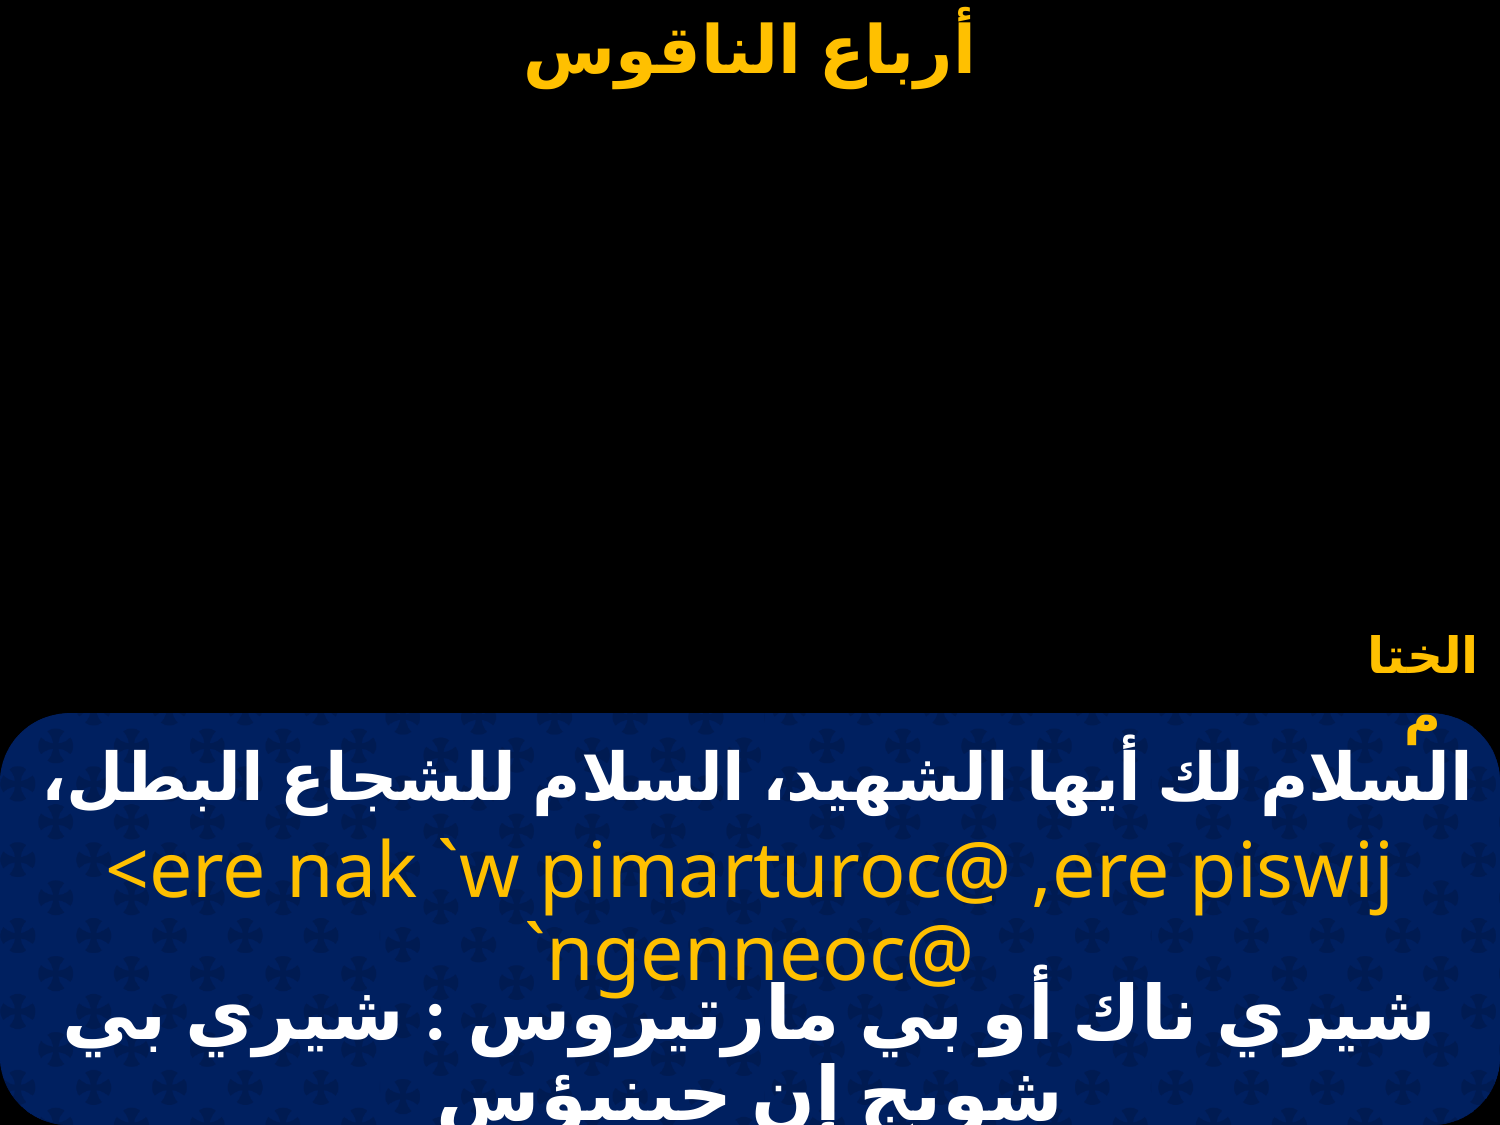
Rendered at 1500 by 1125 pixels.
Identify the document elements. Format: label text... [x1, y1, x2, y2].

title السلام لك أيها الشهيد، السلام للشجاع البطل، [0, 714, 1500, 839]
list <ere nak `w pimarturoc@ ,ere piswij `ngenneoc@ [0, 839, 1500, 990]
text_box الختام [1346, 653, 1500, 713]
list شيري ناك أو بي مارتيروس : شيري بي شويج إن جينيؤس [0, 990, 1500, 1123]
